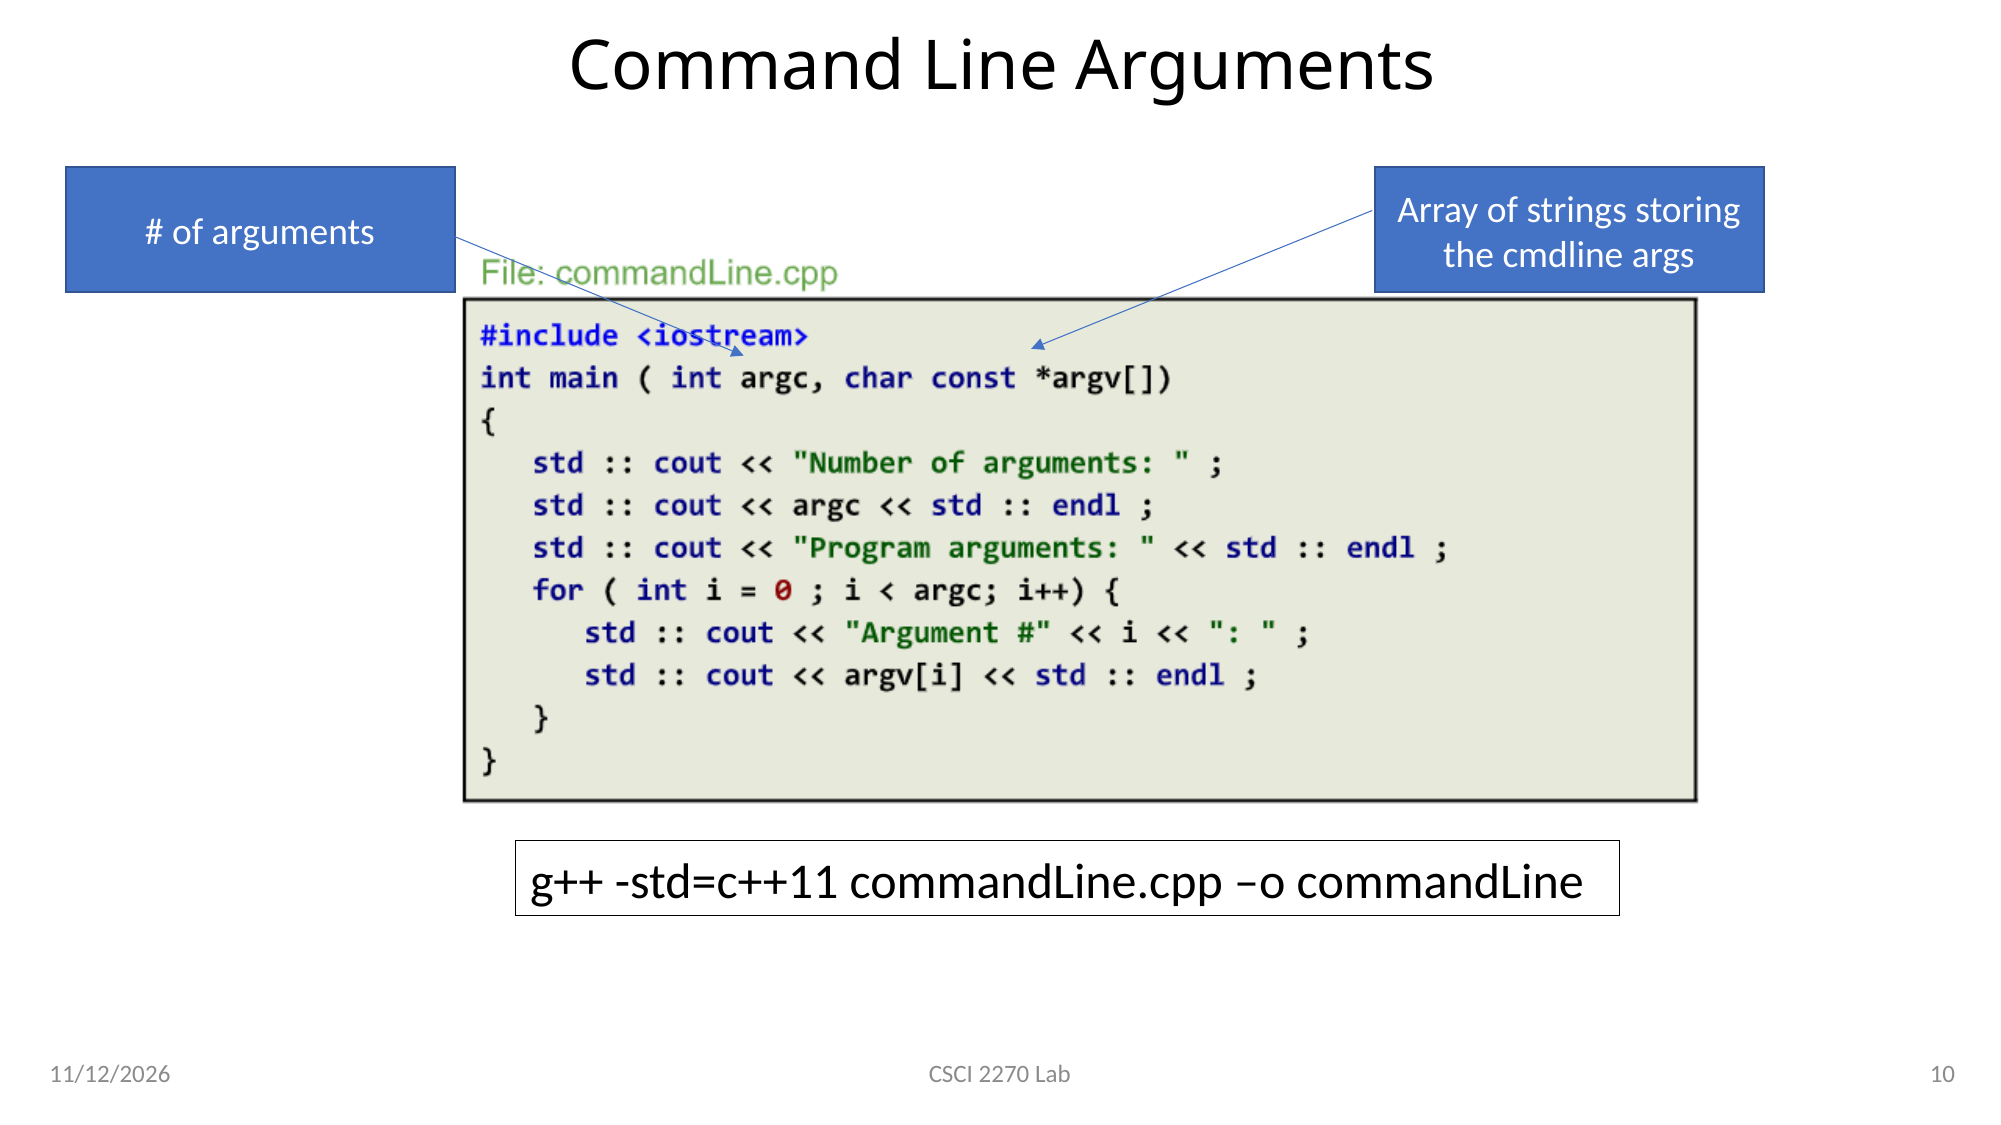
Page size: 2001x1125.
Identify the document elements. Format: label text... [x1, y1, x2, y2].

text_box Array of strings storing the cmdline args [1374, 166, 1765, 293]
title Command Line Arguments [34, 22, 1971, 112]
text_box g++ -std=c++11 commandLine.cpp –o commandLine [515, 860, 1620, 916]
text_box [454, 236, 744, 356]
footer CSCI 2270 Lab [662, 1042, 1338, 1103]
text_box # of arguments [65, 166, 456, 293]
slide_number 10 [1520, 1042, 1971, 1103]
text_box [1031, 210, 1373, 349]
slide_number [34, 1042, 485, 1103]
picture [399, 217, 1764, 860]
